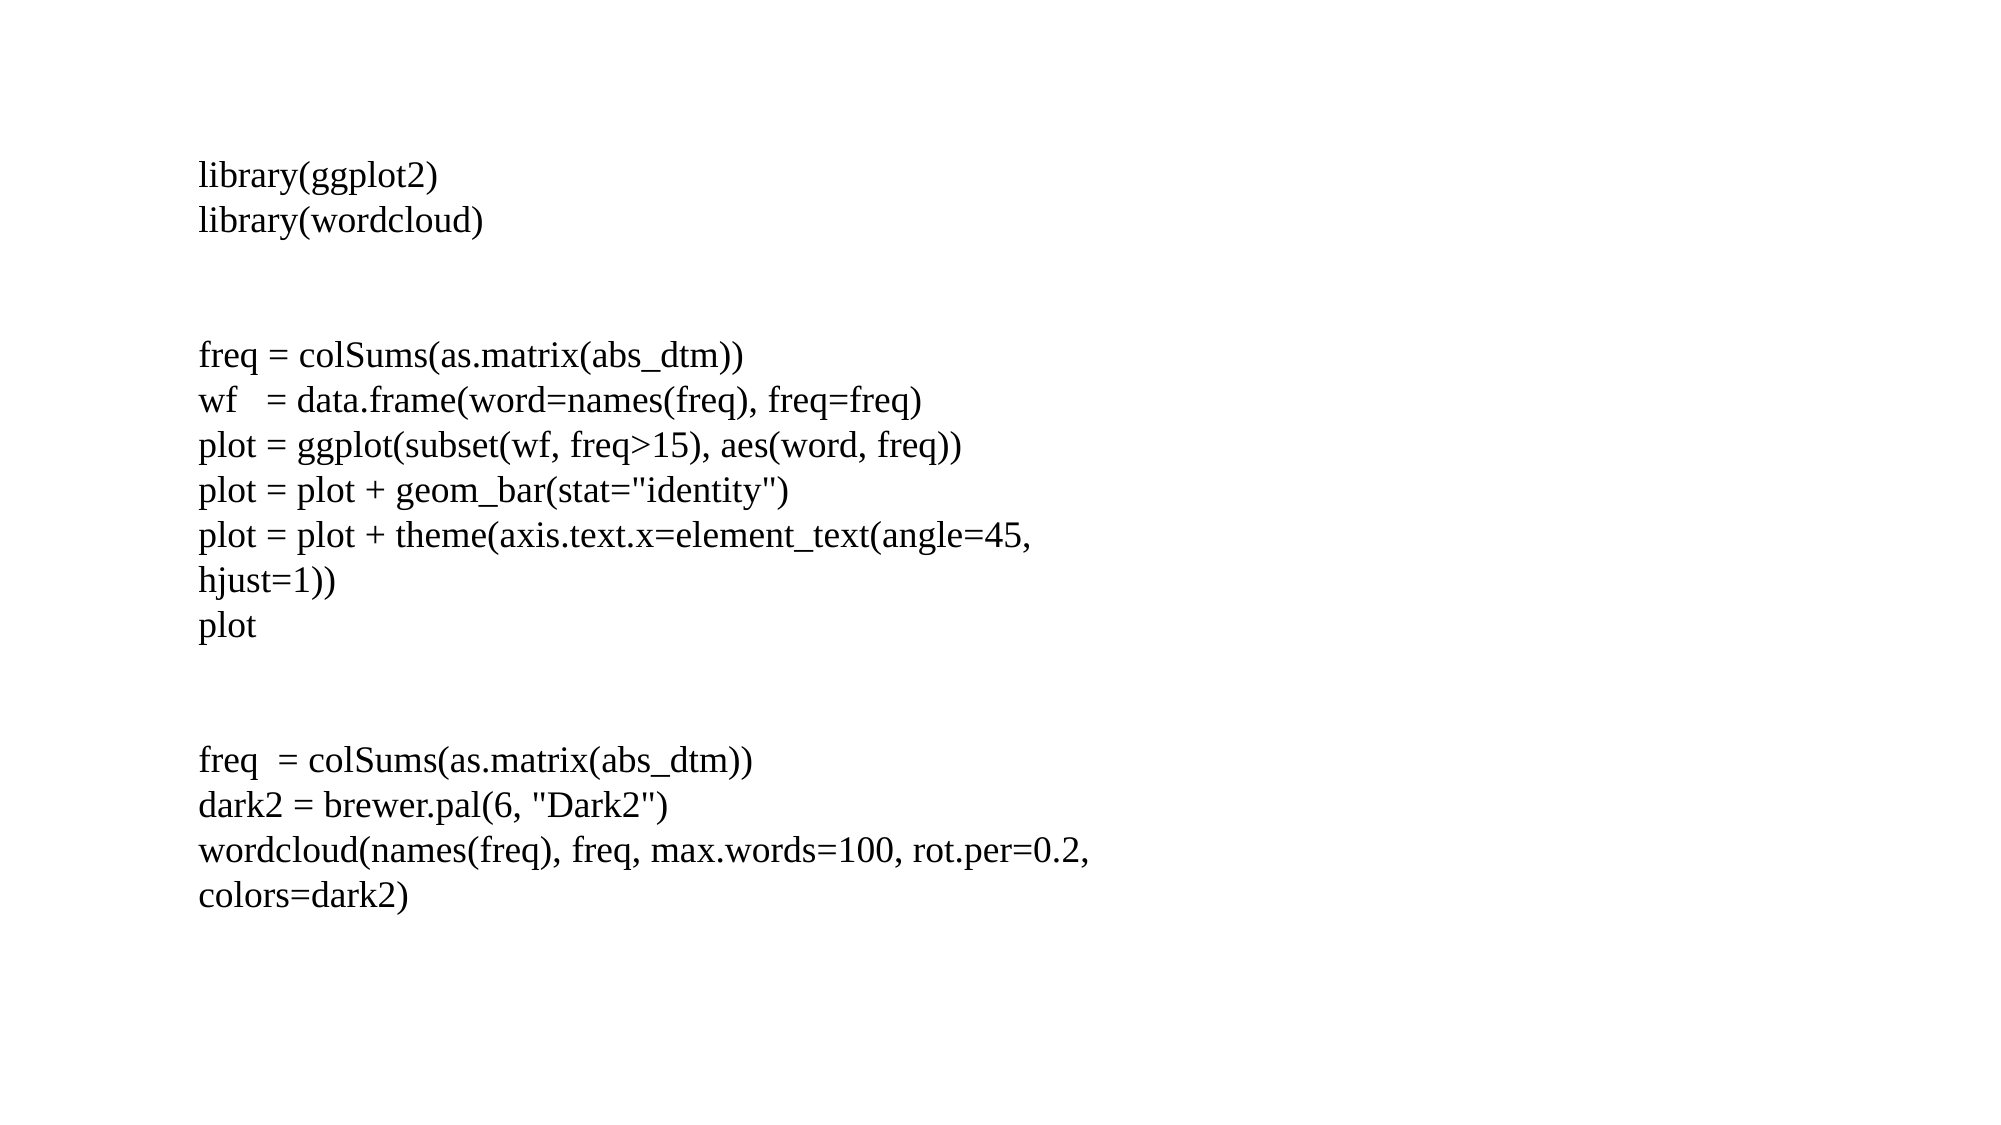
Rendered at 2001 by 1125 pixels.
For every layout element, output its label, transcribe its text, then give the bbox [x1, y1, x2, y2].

text_box library(ggplot2) library(wordcloud) freq = colSums(as.matrix(abs_dtm)) wf = data.frame(word=names(freq), freq=freq) plot = ggplot(subset(wf, freq>15), aes(word, freq)) plot = plot + geom_bar(stat="identity") plot = plot + theme(axis.text.x=element_text(angle=45, hjust=1)) plot freq = colSums(as.matrix(abs_dtm)) dark2 = brewer.pal(6, "Dark2") wordcloud(names(freq), freq, max.words=100, rot.per=0.2, colors=dark2) [183, 142, 1184, 923]
